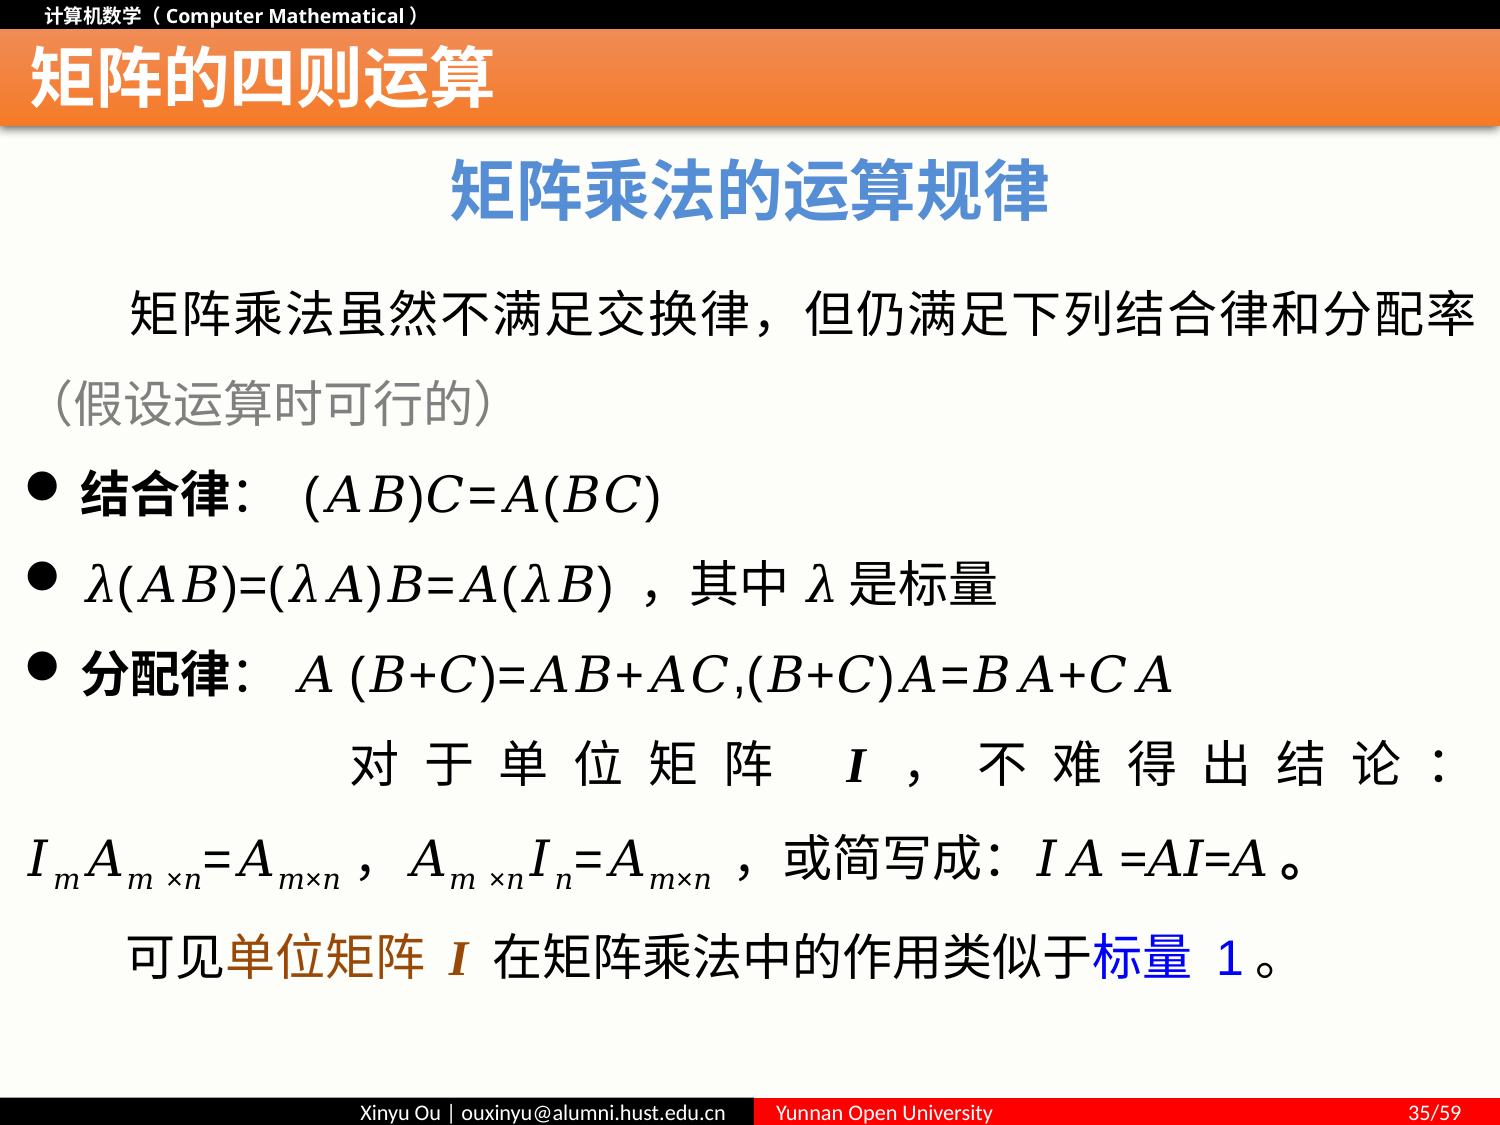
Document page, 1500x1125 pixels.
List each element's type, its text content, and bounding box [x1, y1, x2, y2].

list 矩阵乘法的运算规律 [0, 148, 1500, 229]
list 矩阵乘法虽然不满足交换律，但仍满足下列结合律和分配率（假设运算时可行的） 结合律： (𝐴𝐵)𝐶=𝐴(𝐵𝐶) 𝜆(𝐴𝐵)=(𝜆𝐴)𝐵=𝐴(𝜆𝐵) ，其中 𝜆 是标量 分配律： 𝐴(𝐵+𝐶)=𝐴𝐵+𝐴𝐶,(𝐵+𝐶)𝐴=𝐵𝐴+𝐶𝐴 对于单位矩阵 I，不难得出结论：𝐼𝑚𝐴𝑚×𝑛=𝐴𝑚×𝑛，𝐴𝑚×𝑛𝐼𝑛=𝐴𝑚×𝑛 ，或简写成：𝐼𝐴=𝐴𝐼=𝐴。 可见单位矩阵 I 在矩阵乘法中的作用类似于标量 1。 [0, 229, 1500, 994]
title 矩阵的四则运算 [0, 35, 1500, 117]
